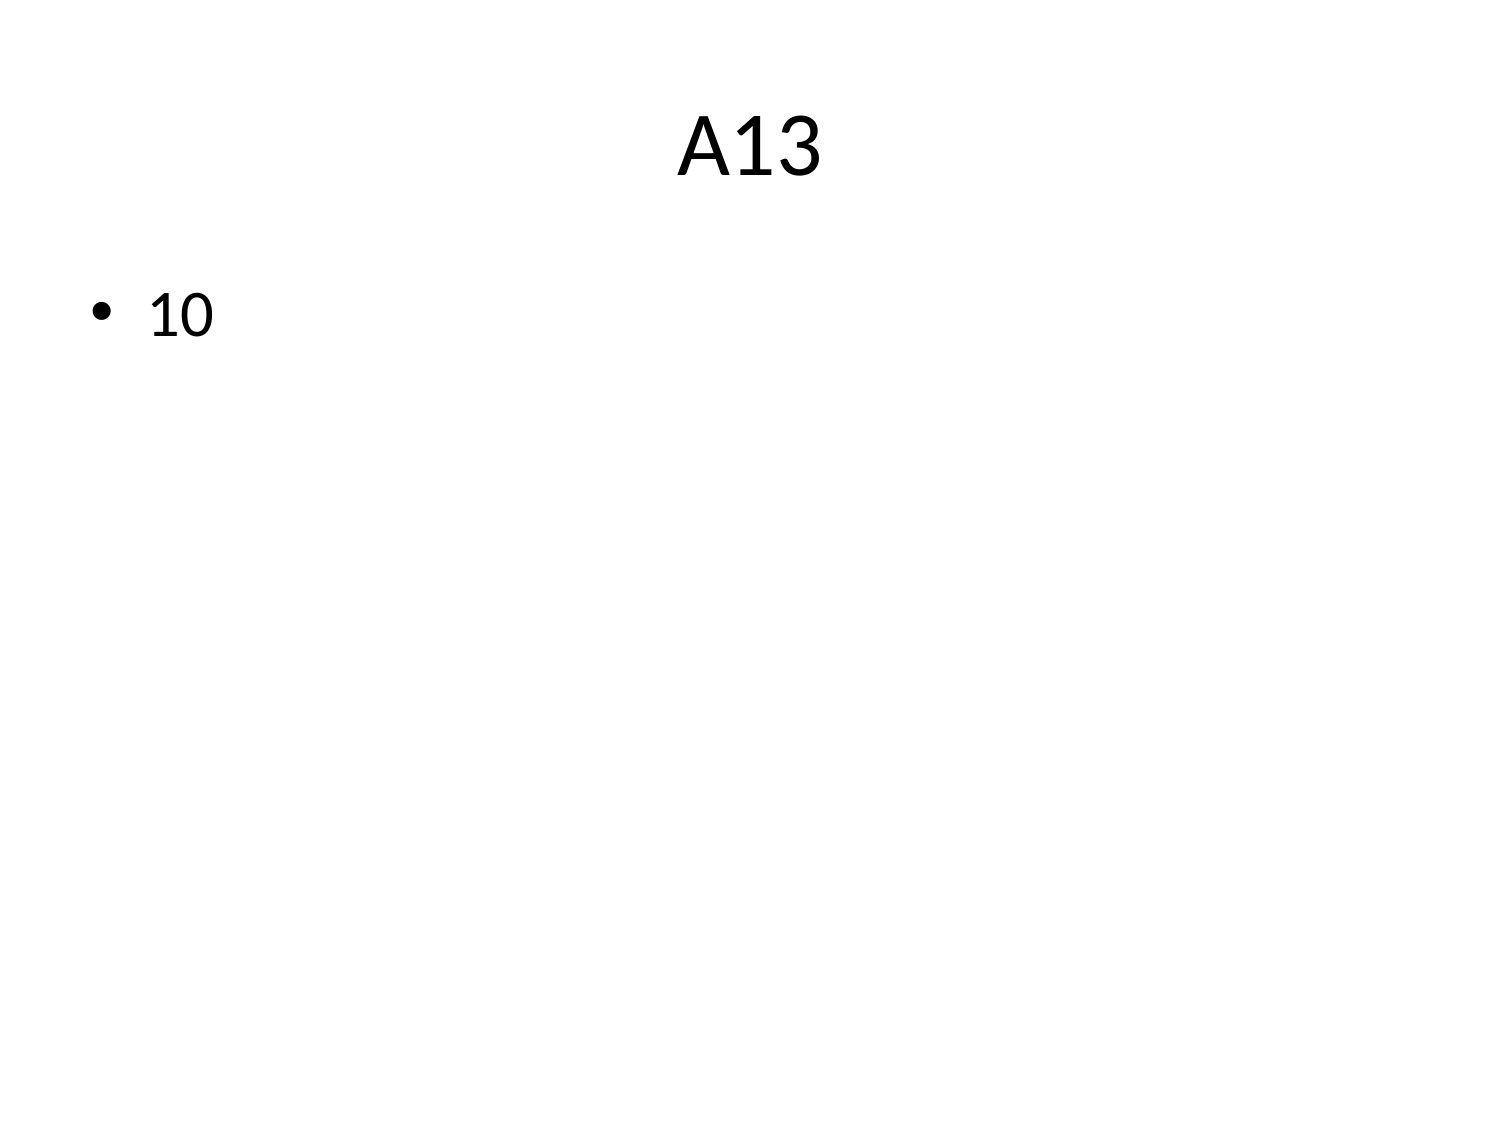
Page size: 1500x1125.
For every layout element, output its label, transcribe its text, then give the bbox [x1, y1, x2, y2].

list 10 [75, 262, 1425, 1005]
title A13 [75, 45, 1425, 233]
